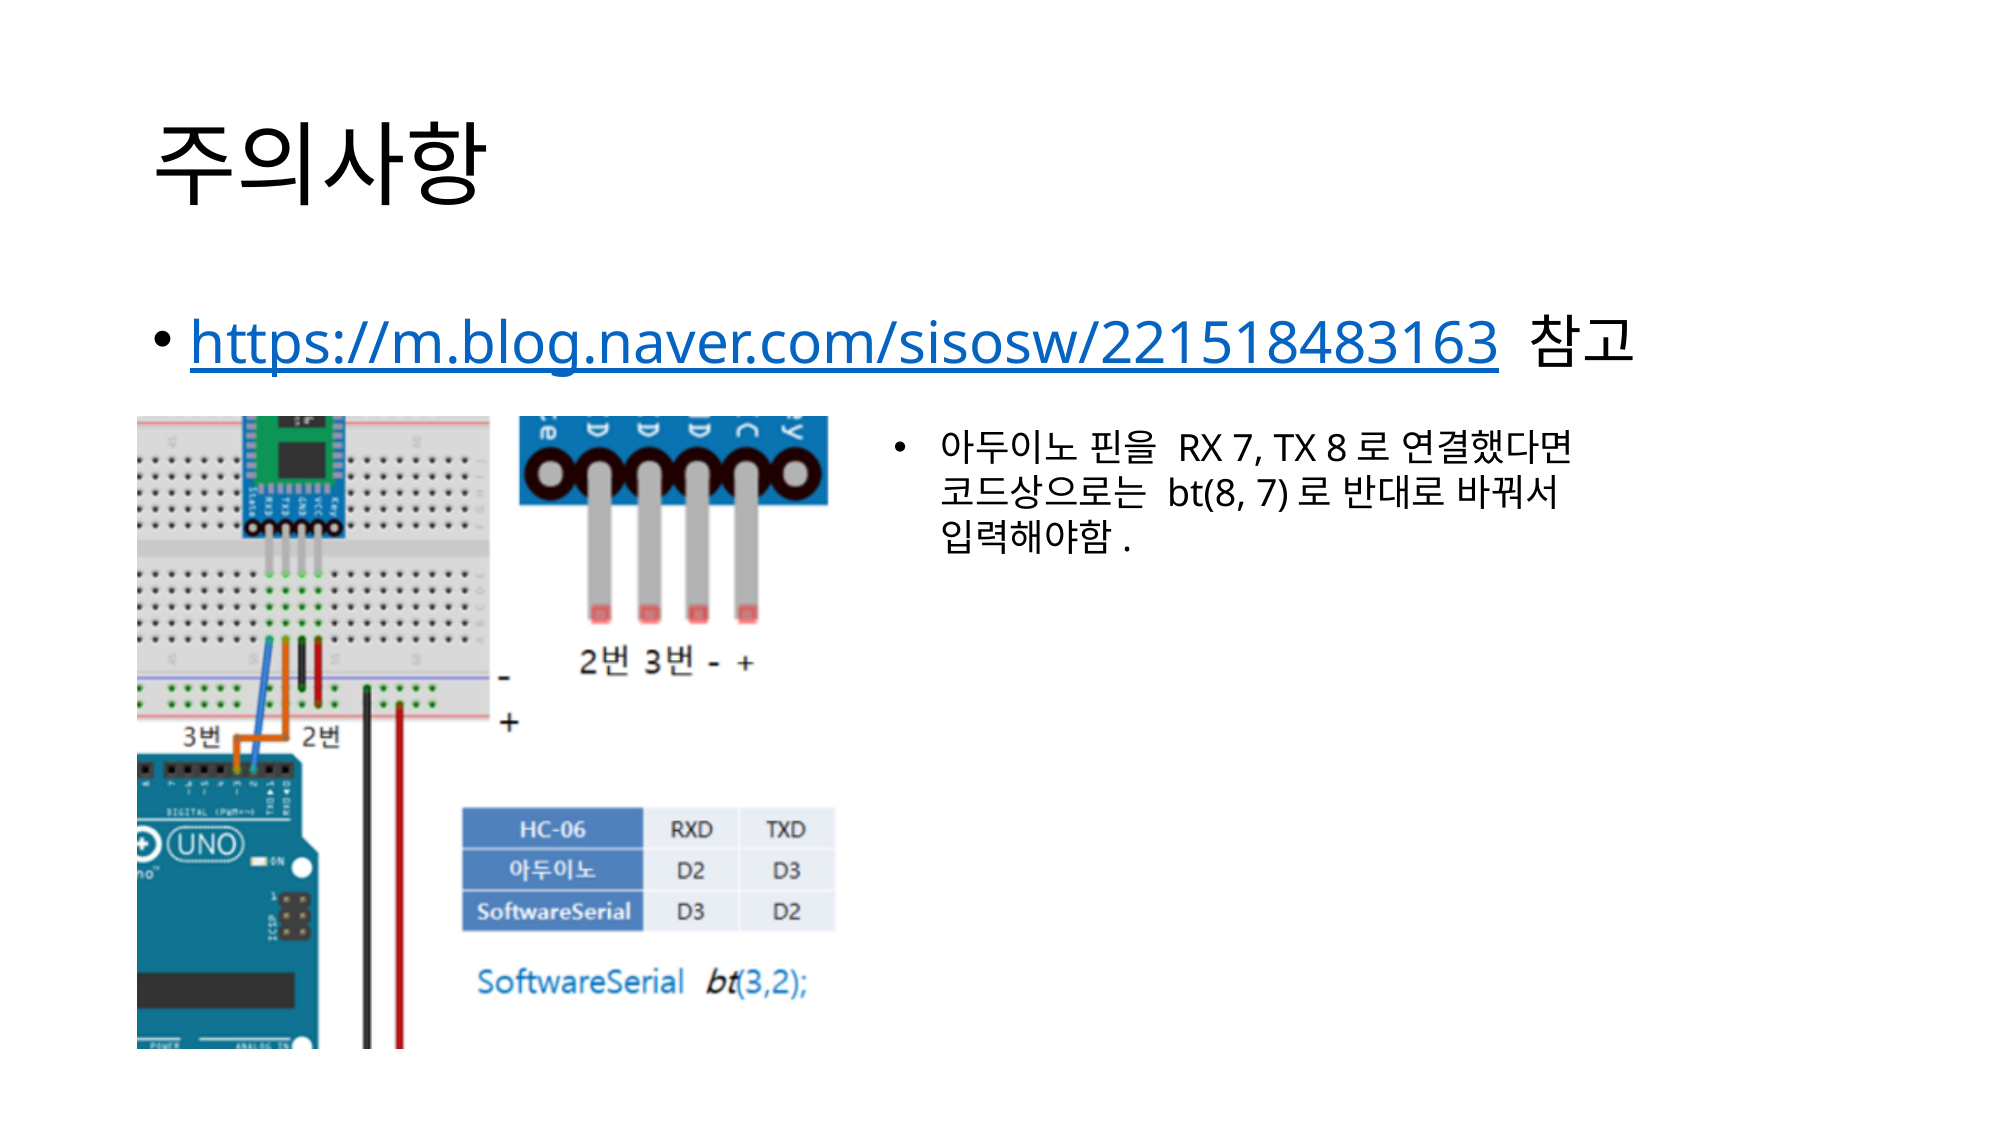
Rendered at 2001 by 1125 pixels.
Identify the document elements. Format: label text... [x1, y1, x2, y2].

title 주의사항 [137, 59, 1863, 278]
text_box 아두이노 핀을 RX 7, TX 8로 연결했다면 코드상으로는 bt(8, 7)로 반대로 바꿔서 입력해야함. [878, 416, 1726, 567]
picture [137, 416, 853, 1049]
list https://m.blog.naver.com/sisosw/221518483163 참고 [137, 299, 1863, 1014]
picture [137, 837, 149, 851]
